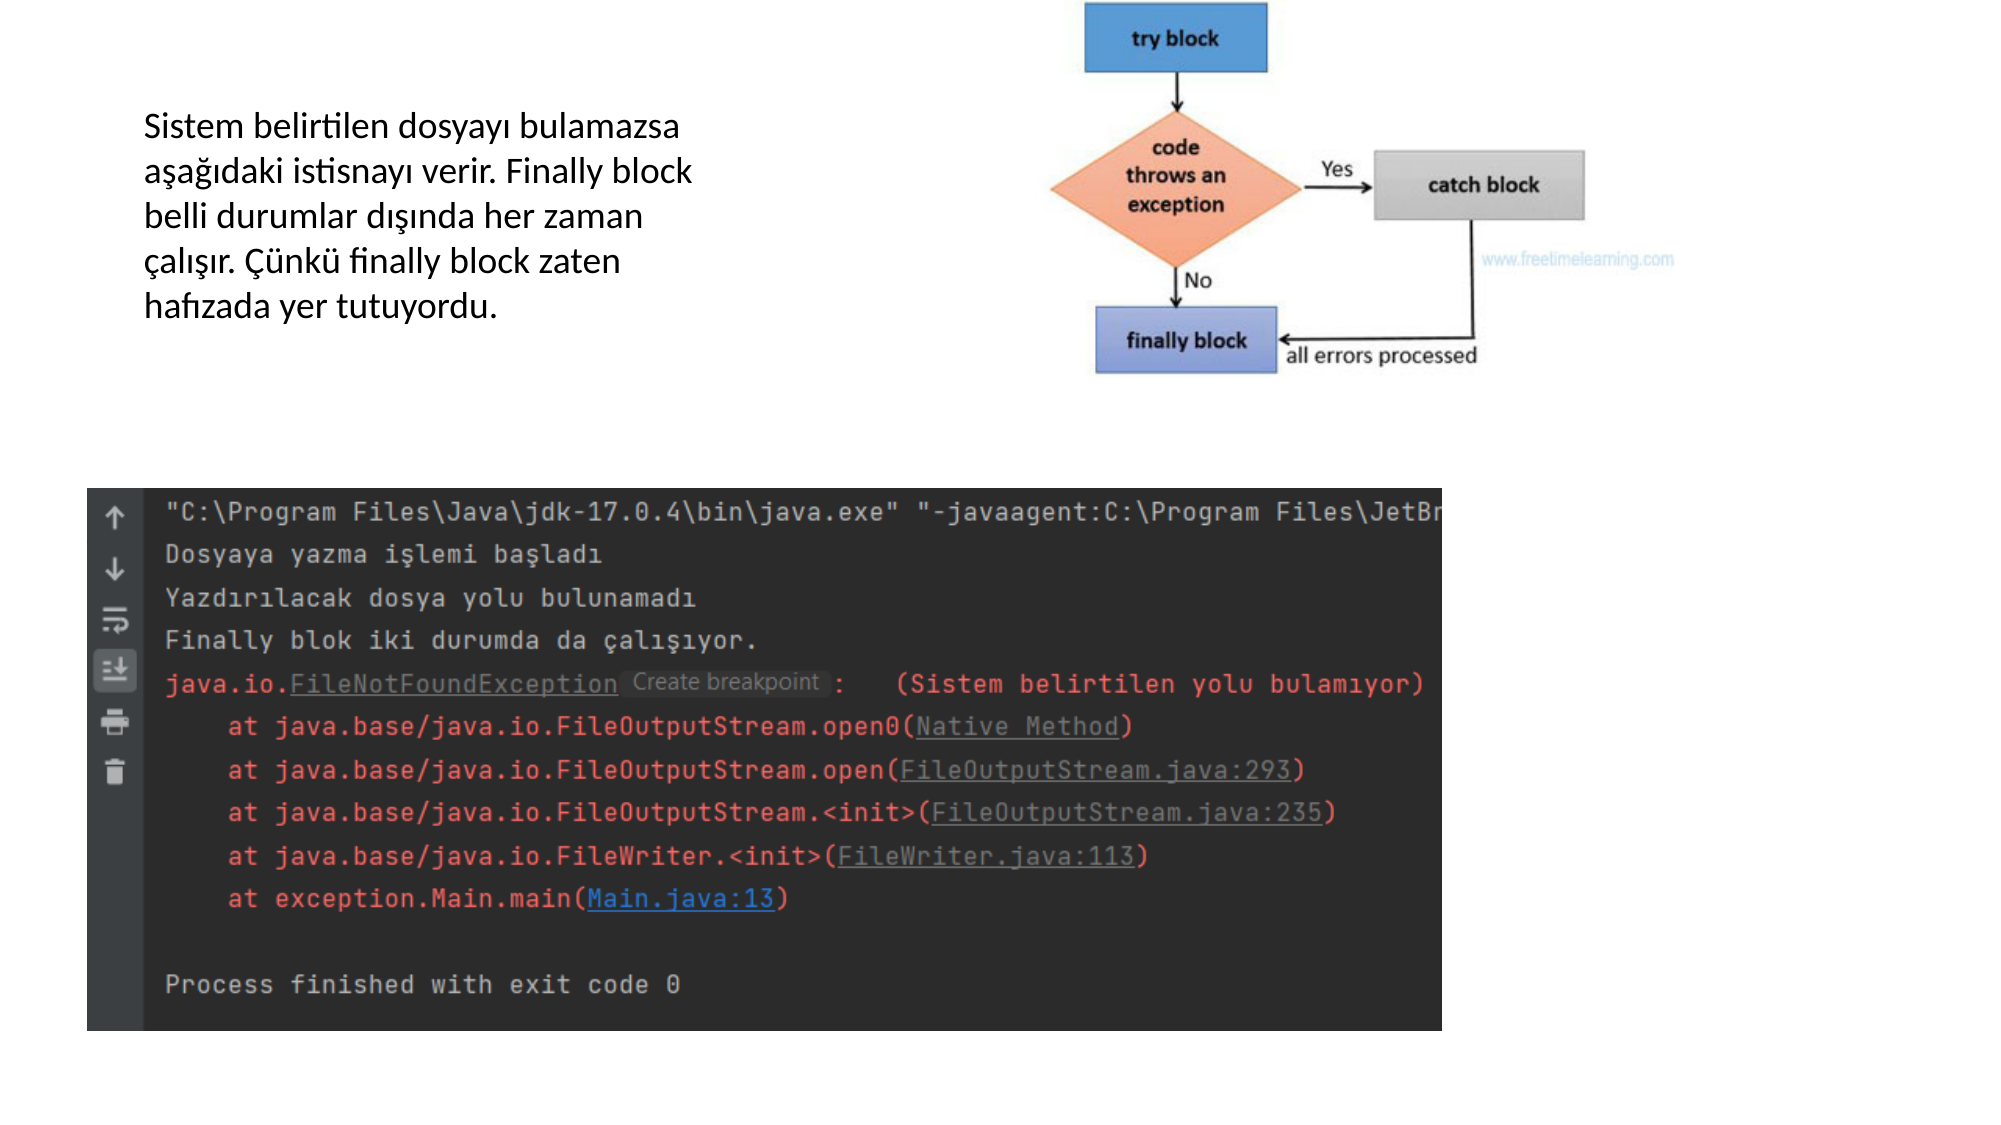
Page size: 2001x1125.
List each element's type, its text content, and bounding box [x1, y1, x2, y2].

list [87, 488, 1442, 1032]
text_box Sistem belirtilen dosyayı bulamazsa aşağıdaki istisnayı verir. Finally block belli durumlar dışında her zaman çalışır. Çünkü finally block zaten hafızada yer tutuyordu. [129, 93, 730, 334]
picture [811, 0, 1906, 379]
